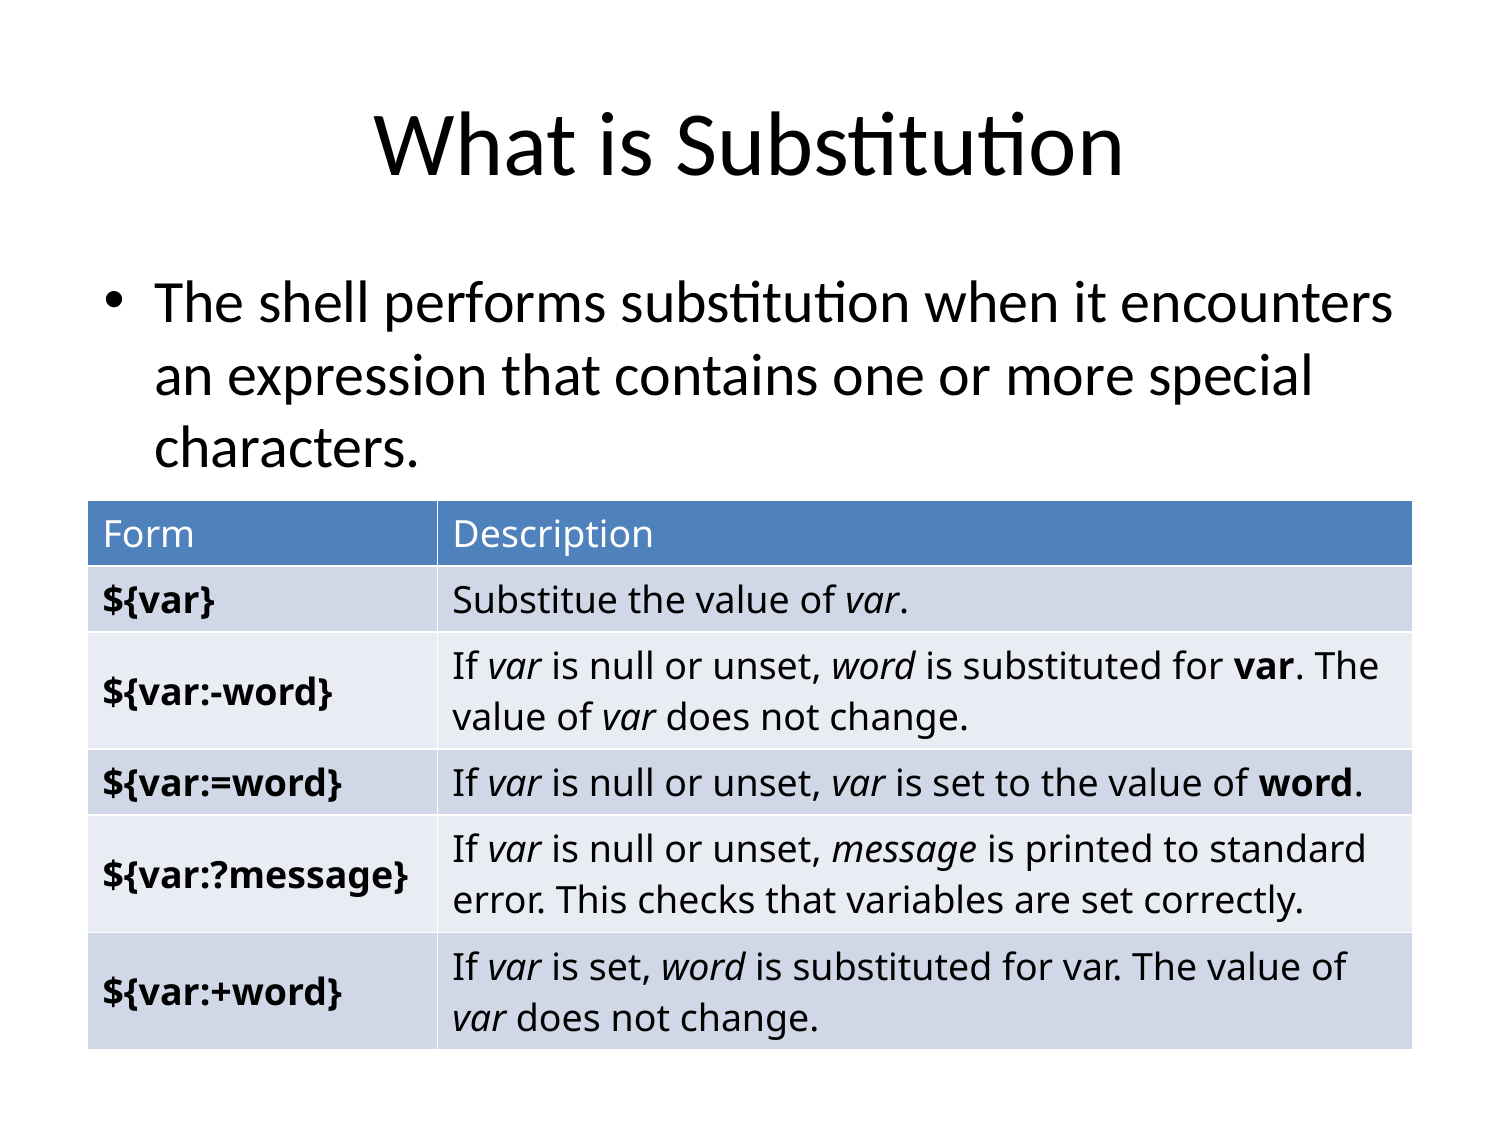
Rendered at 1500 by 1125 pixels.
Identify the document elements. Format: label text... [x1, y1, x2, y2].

table_cell ${var:=word} [88, 750, 437, 814]
table_cell If var is null or unset, word is substituted for var. The value of var does not change. [438, 633, 1412, 748]
table_cell Substitue the value of var. [438, 567, 1412, 631]
table_cell ${var:?message} [88, 816, 437, 932]
table_cell If var is null or unset, var is set to the value of word. [438, 750, 1412, 814]
table_cell ${var:+word} [88, 933, 437, 1049]
table_header Description [438, 501, 1412, 565]
list The shell performs substitution when it encounters an expression that contains one or more special characters. [88, 255, 1439, 488]
title What is Substitution [75, 45, 1425, 233]
table_cell ${var:-word} [88, 633, 437, 748]
table_cell ${var} [88, 567, 437, 631]
table_cell If var is set, word is substituted for var. The value of var does not change. [438, 933, 1412, 1049]
table_cell If var is null or unset, message is printed to standard error. This checks that variables are set correctly. [438, 816, 1412, 932]
table_header Form [88, 501, 437, 565]
